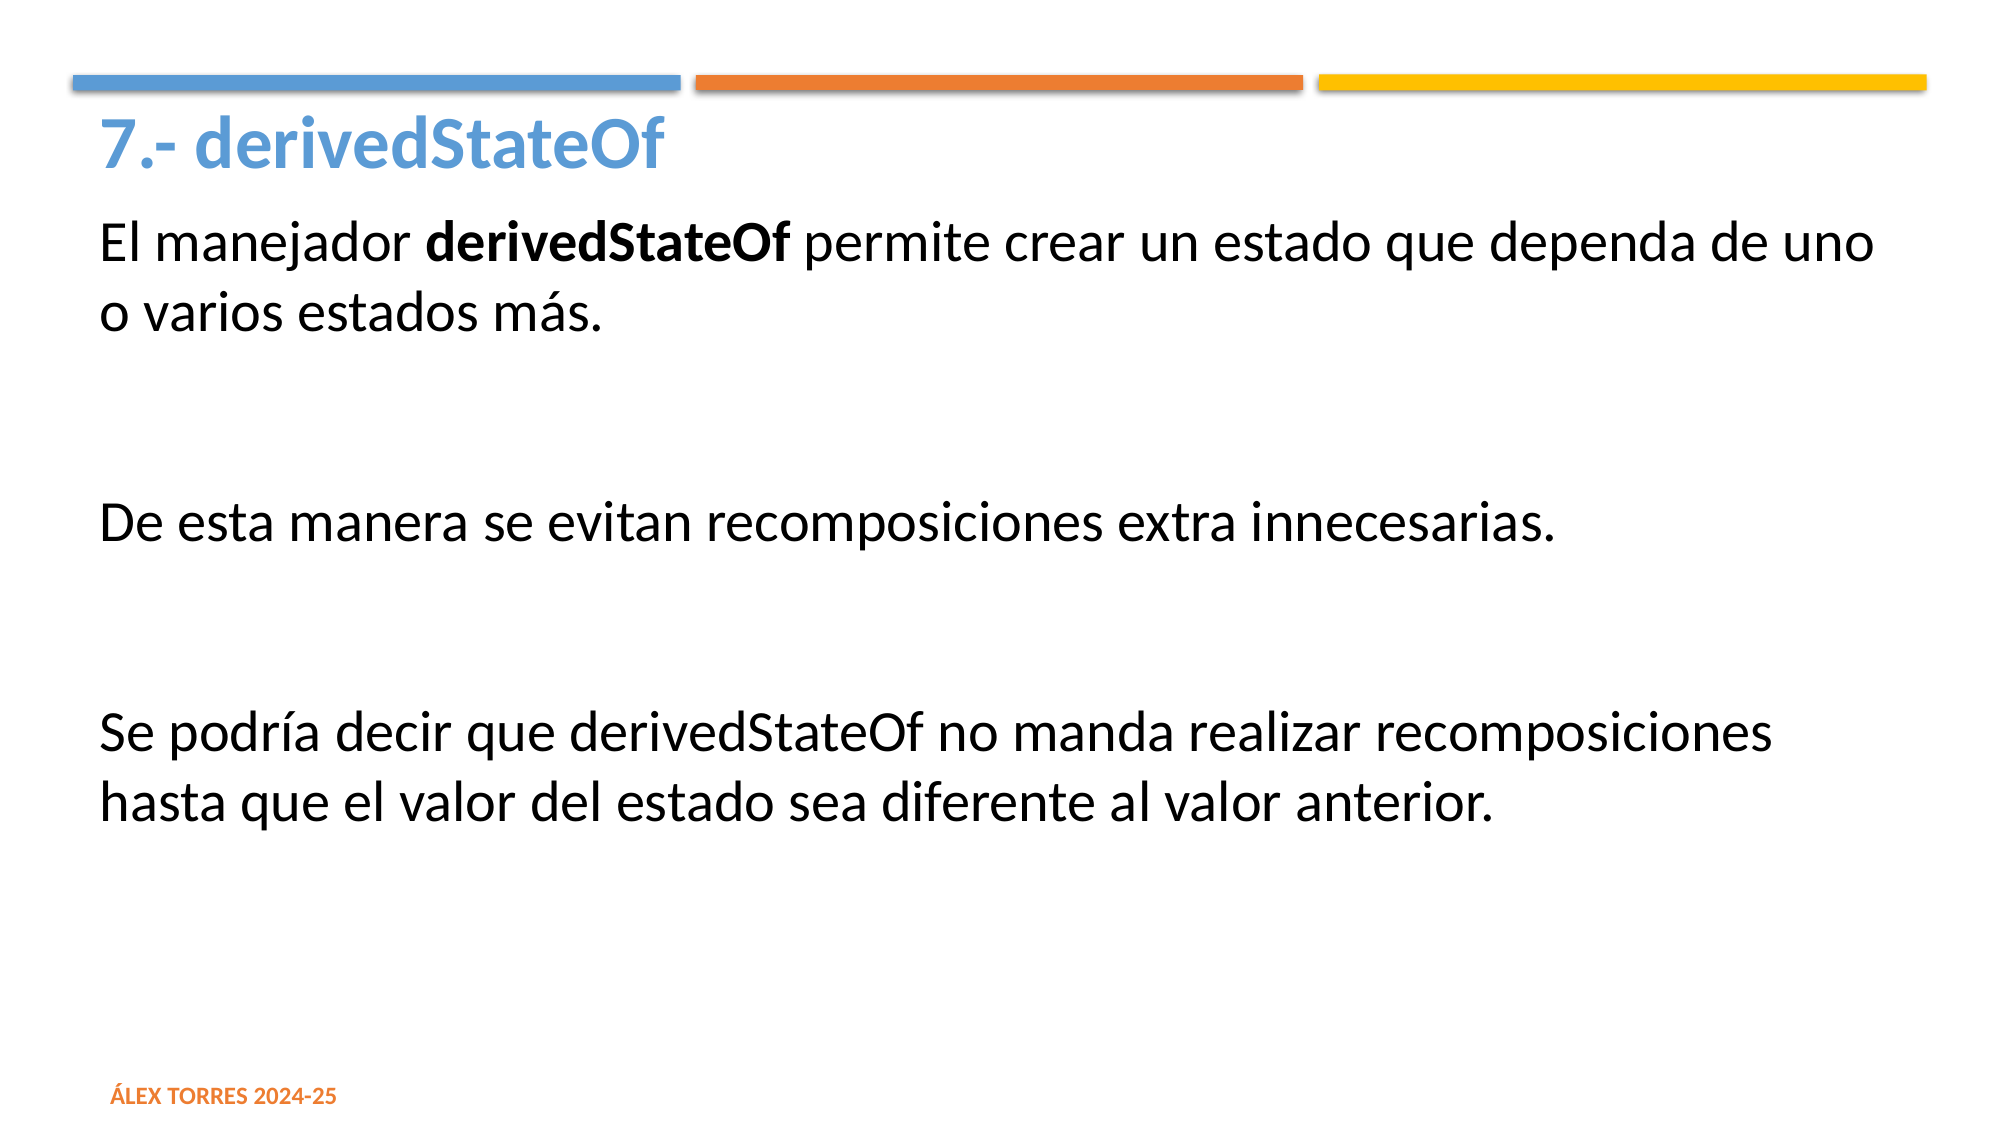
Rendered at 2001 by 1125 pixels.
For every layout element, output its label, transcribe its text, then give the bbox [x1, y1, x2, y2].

text_box El manejador derivedStateOf permite crear un estado que dependa de uno o varios estados más. De esta manera se evitan recomposiciones extra innecesarias. Se podría decir que derivedStateOf no manda realizar recomposiciones hasta que el valor del estado sea diferente al valor anterior. [85, 187, 1915, 1071]
text_box 7.- derivedStateOf [85, 78, 1915, 187]
